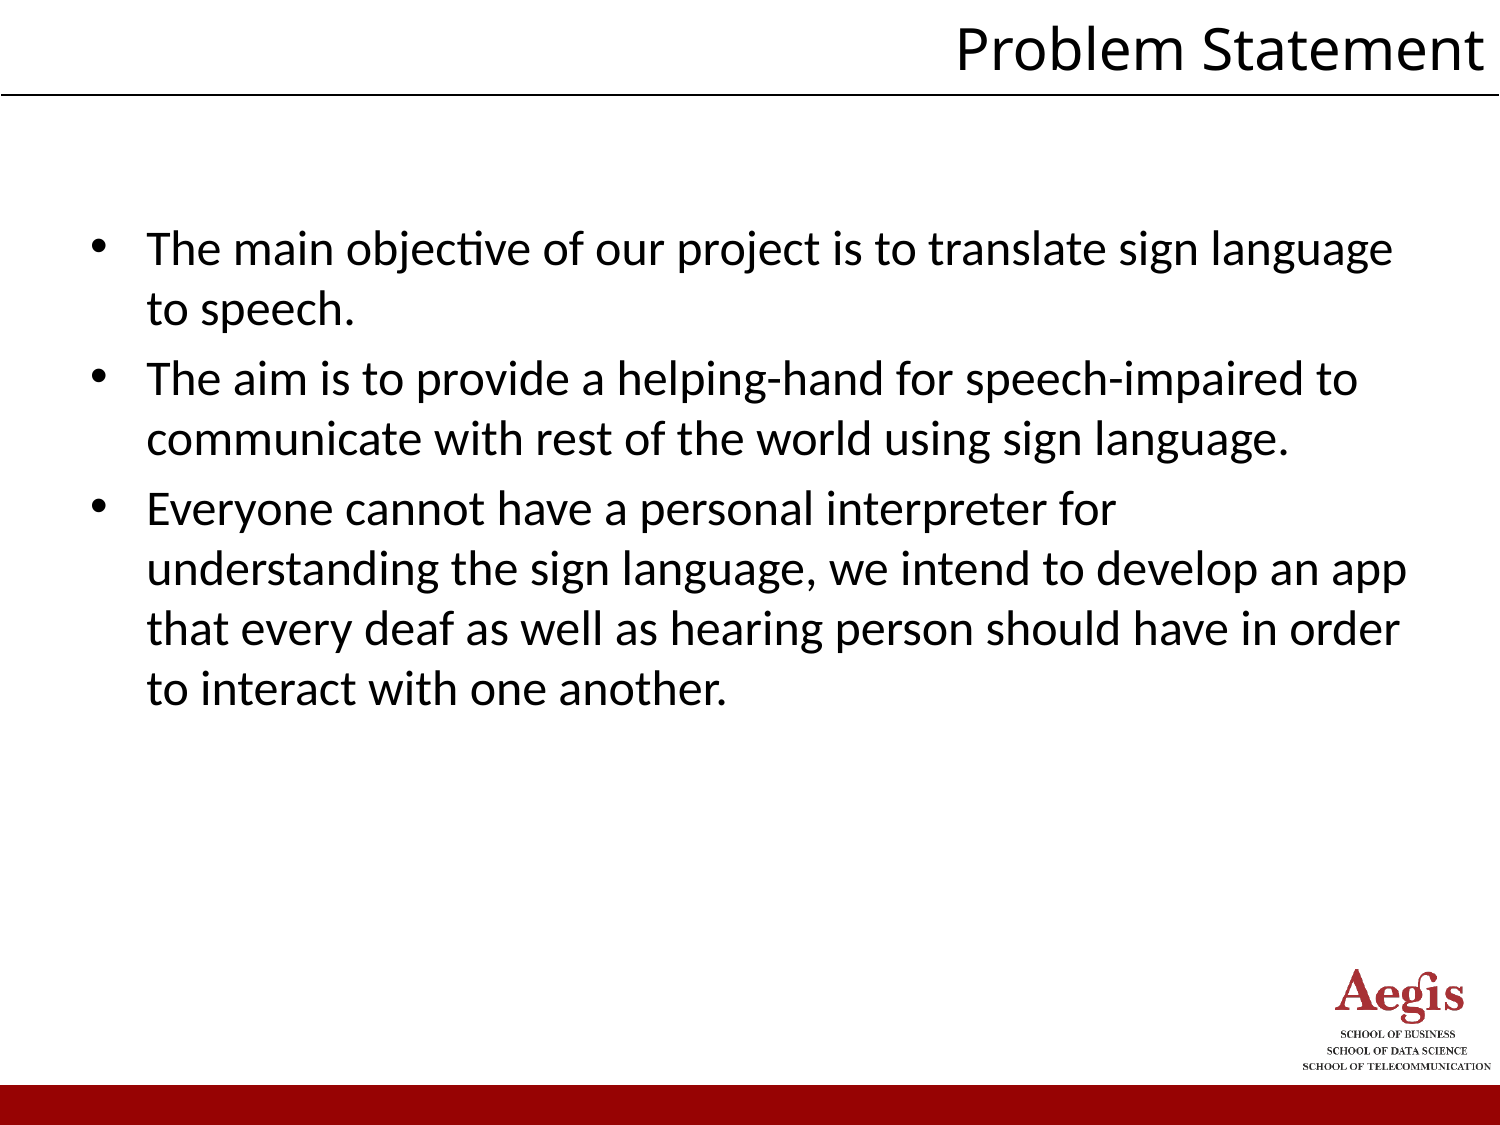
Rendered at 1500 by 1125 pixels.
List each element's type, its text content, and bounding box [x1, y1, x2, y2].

picture [1303, 969, 1491, 1070]
list The main objective of our project is to translate sign language to speech. The aim is to provide a helping-hand for speech-impaired to communicate with rest of the world using sign language. Everyone cannot have a personal interpreter for understanding the sign language, we intend to develop an app that every deaf as well as hearing person should have in order to interact with one another. [75, 208, 1425, 811]
table_header Problem Statement [1, 2, 1499, 94]
